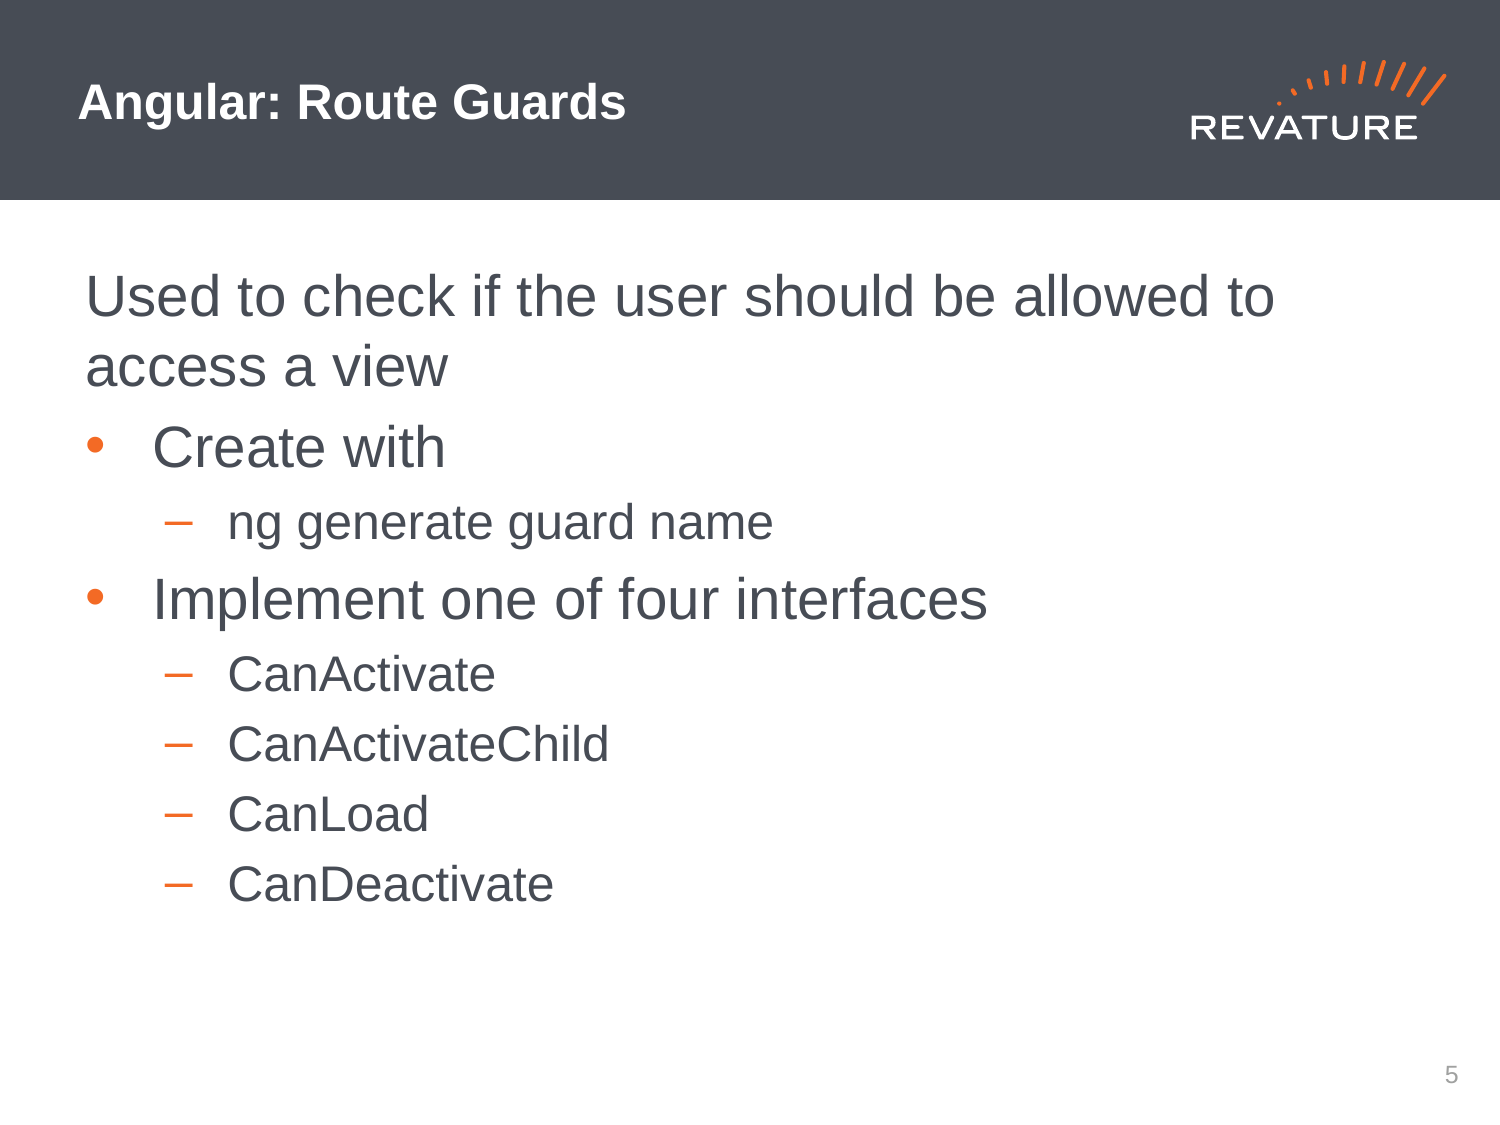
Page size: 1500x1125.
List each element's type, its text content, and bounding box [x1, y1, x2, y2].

list Used to check if the user should be allowed to access a view Create with ng generate guard name Implement one of four interfaces CanActivate CanActivateChild CanLoad CanDeactivate [62, 243, 1438, 986]
title Angular: Route Guards [62, 0, 1084, 200]
slide_number 4 [1332, 1043, 1474, 1104]
